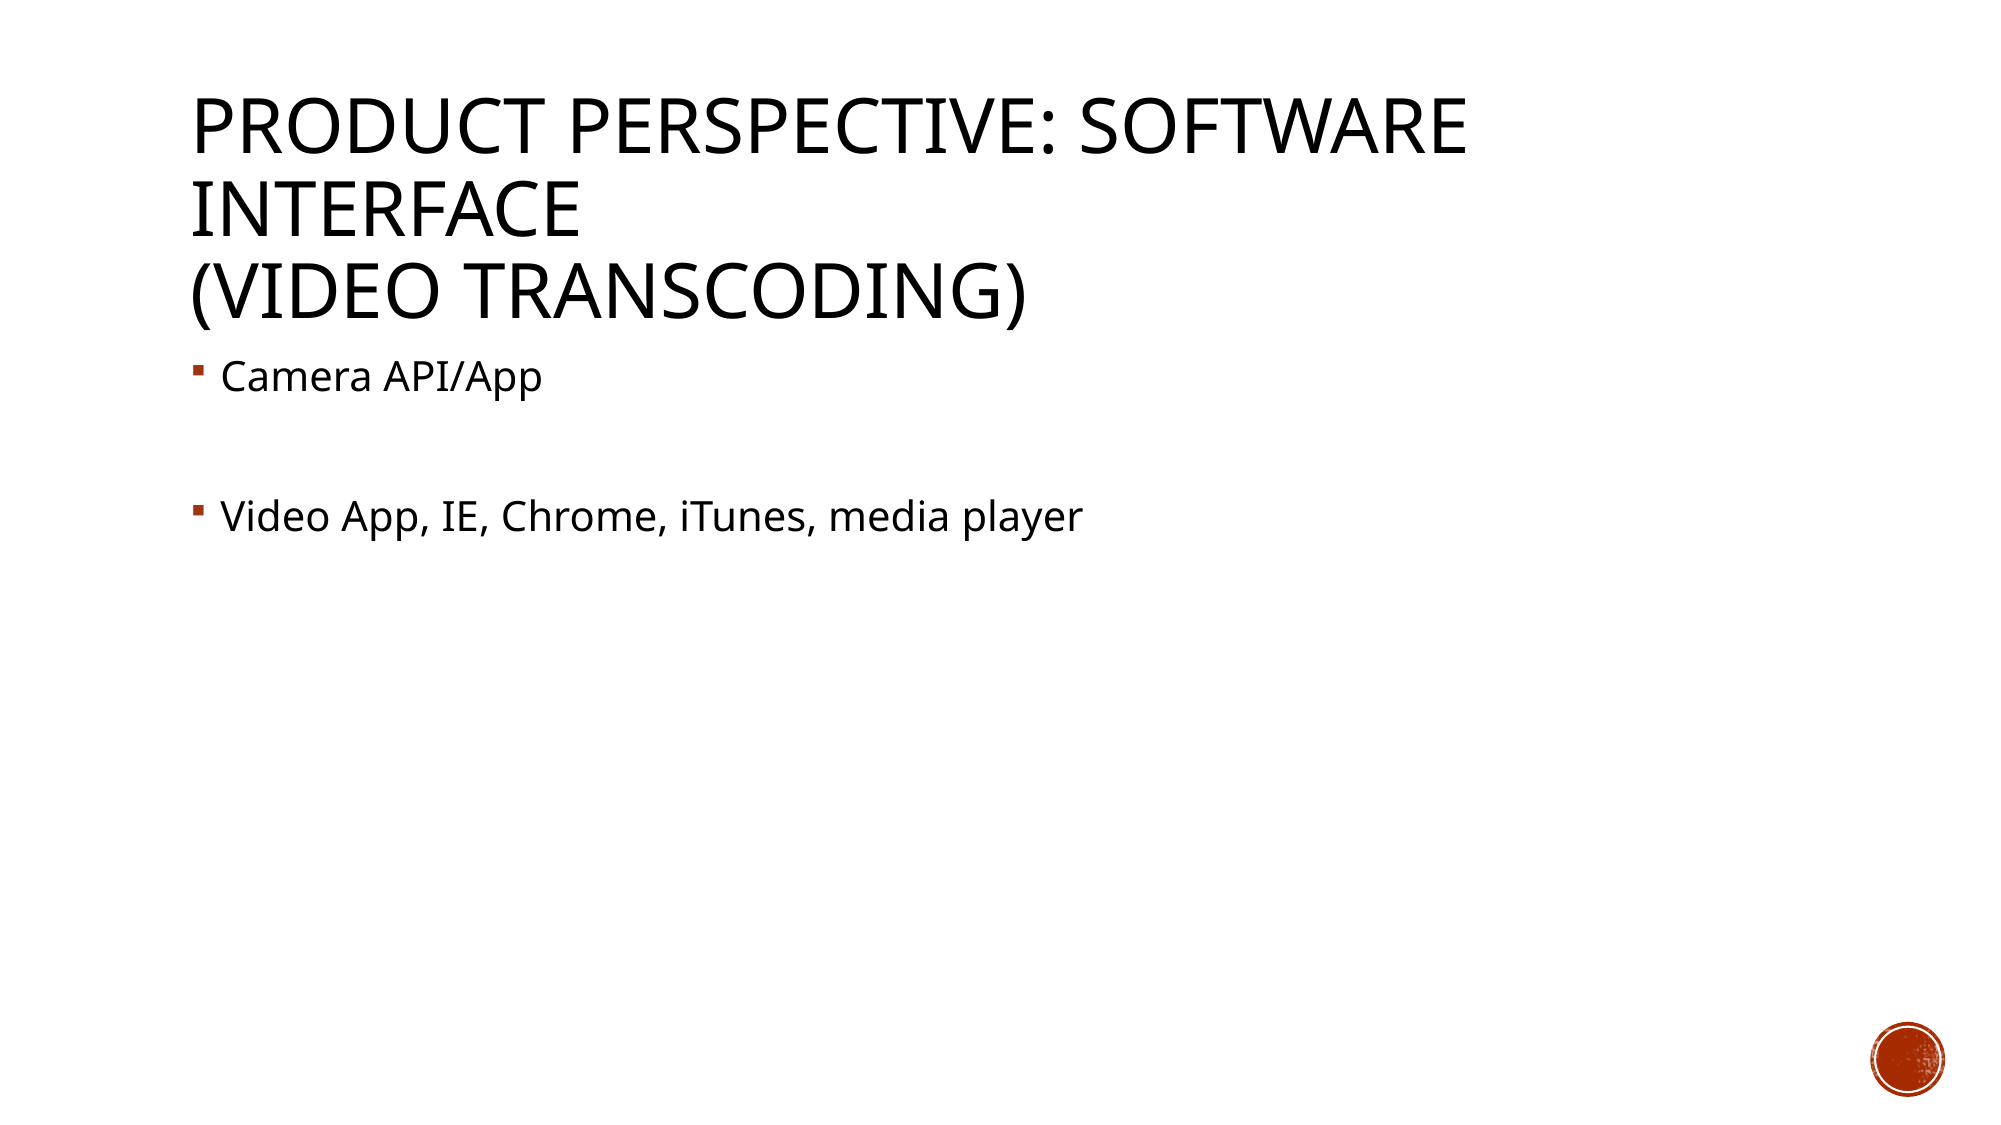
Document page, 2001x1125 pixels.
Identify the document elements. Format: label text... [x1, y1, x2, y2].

title Product perspective: Software interface (Video transcoding) [175, 79, 1826, 344]
list Camera API/App Video App, IE, Chrome, iTunes, media player [175, 348, 1826, 1013]
